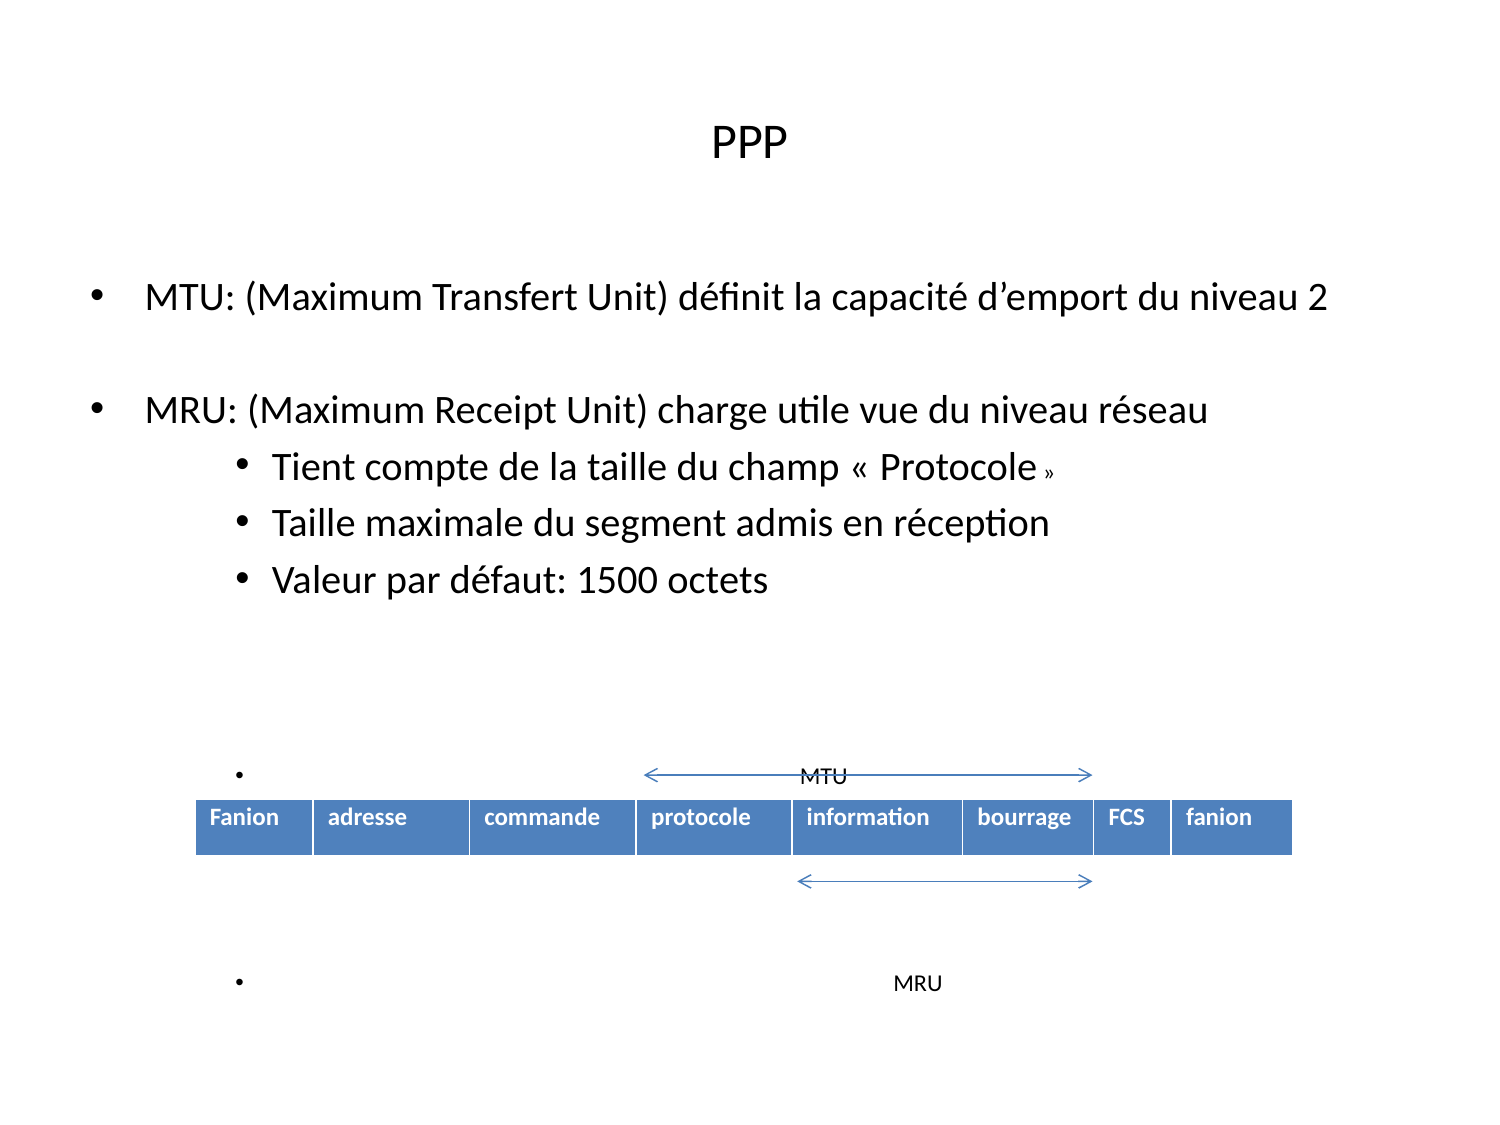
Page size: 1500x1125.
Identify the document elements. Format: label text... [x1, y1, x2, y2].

table_header information [793, 800, 962, 855]
list MTU: (Maximum Transfert Unit) définit la capacité d’emport du niveau 2 MRU: (Maximum Receipt Unit) charge utile vue du niveau réseau Tient compte de la taille du champ « Protocole » Taille maximale du segment admis en réception Valeur par défaut: 1500 octets MTU MRU [75, 262, 1425, 1005]
title PPP [75, 45, 1425, 233]
table_header FCS [1094, 800, 1170, 855]
table_header adresse [314, 800, 469, 855]
table_header protocole [637, 800, 791, 855]
table_header fanion [1172, 800, 1292, 855]
table_header Fanion [196, 800, 312, 855]
table_header bourrage [963, 800, 1093, 855]
table_header commande [470, 800, 635, 855]
